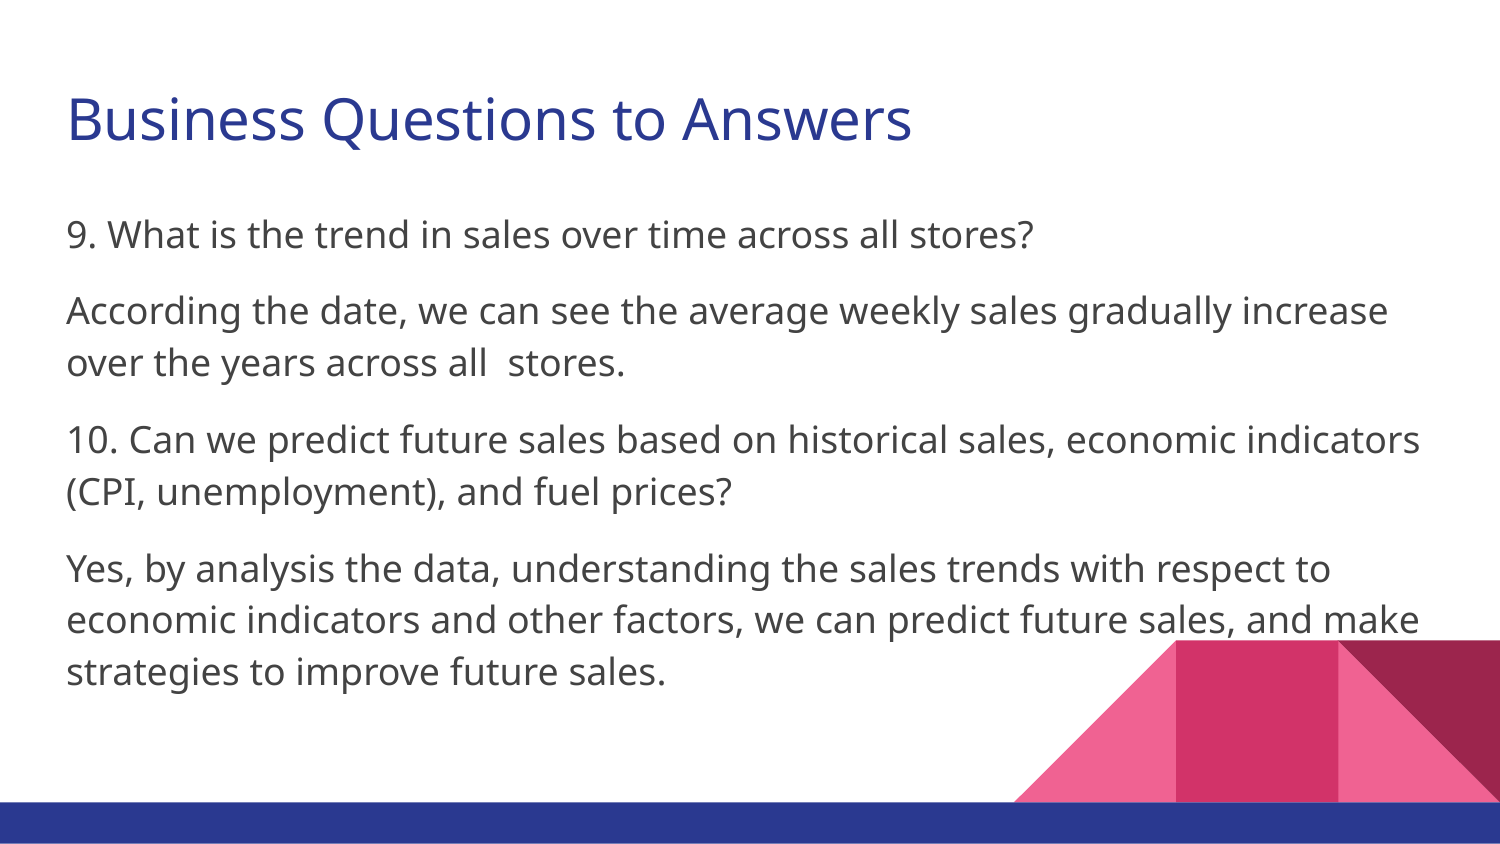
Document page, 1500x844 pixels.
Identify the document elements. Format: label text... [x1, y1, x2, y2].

list 9. What is the trend in sales over time across all stores? According the date, we can see the average weekly sales gradually increase over the years across all stores. 10. Can we predict future sales based on historical sales, economic indicators (CPI, unemployment), and fuel prices? Yes, by analysis the data, understanding the sales trends with respect to economic indicators and other factors, we can predict future sales, and make strategies to improve future sales. [51, 189, 1449, 737]
title Business Questions to Answers [51, 67, 1449, 167]
